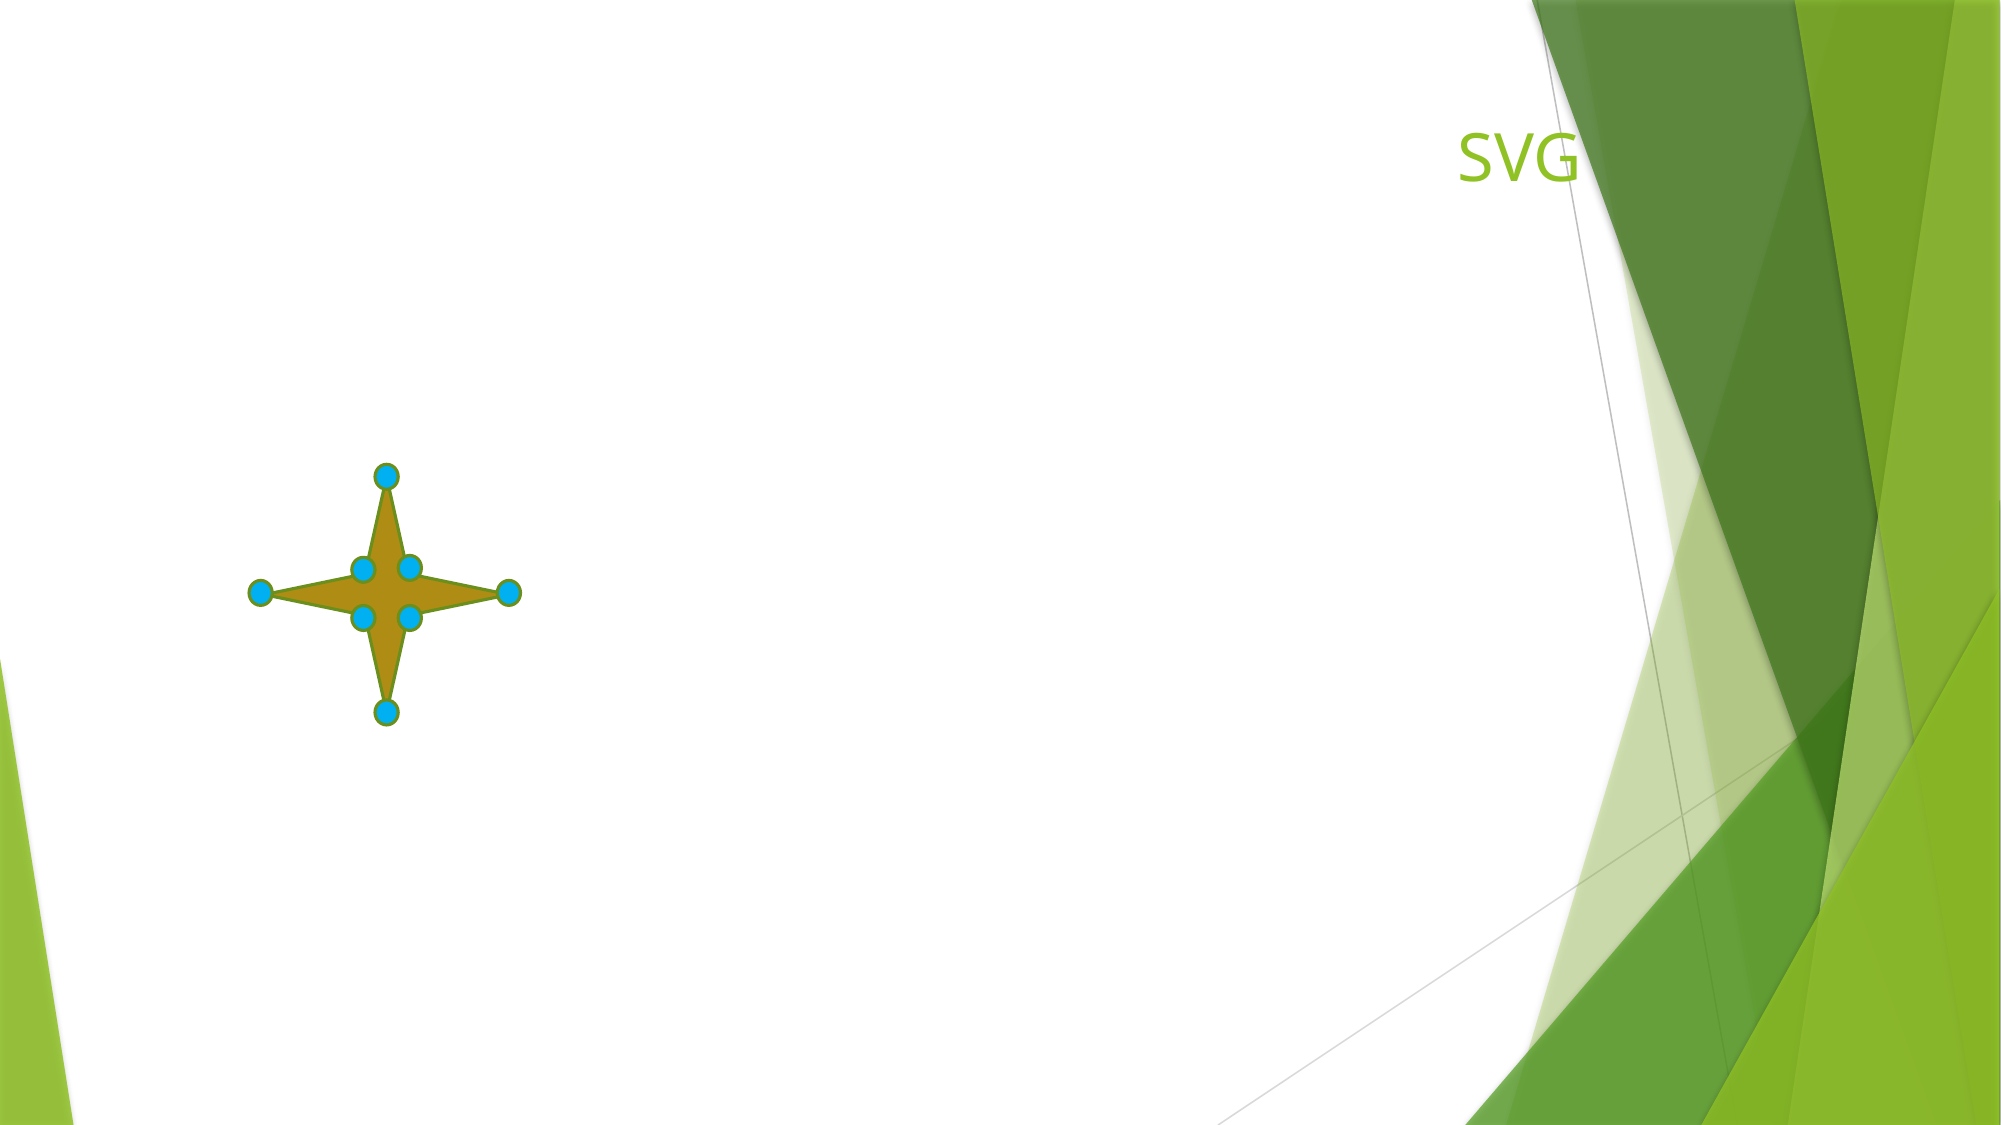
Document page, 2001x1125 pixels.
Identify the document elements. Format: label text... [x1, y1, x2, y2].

text_box [350, 555, 377, 584]
text_box [247, 578, 274, 607]
text_box [373, 698, 400, 727]
text_box [495, 578, 523, 607]
title SVG [1442, 106, 1827, 319]
text_box [350, 603, 377, 633]
text_box [373, 462, 400, 491]
text_box [396, 603, 423, 633]
text_box [273, 490, 496, 699]
text_box [396, 553, 423, 582]
